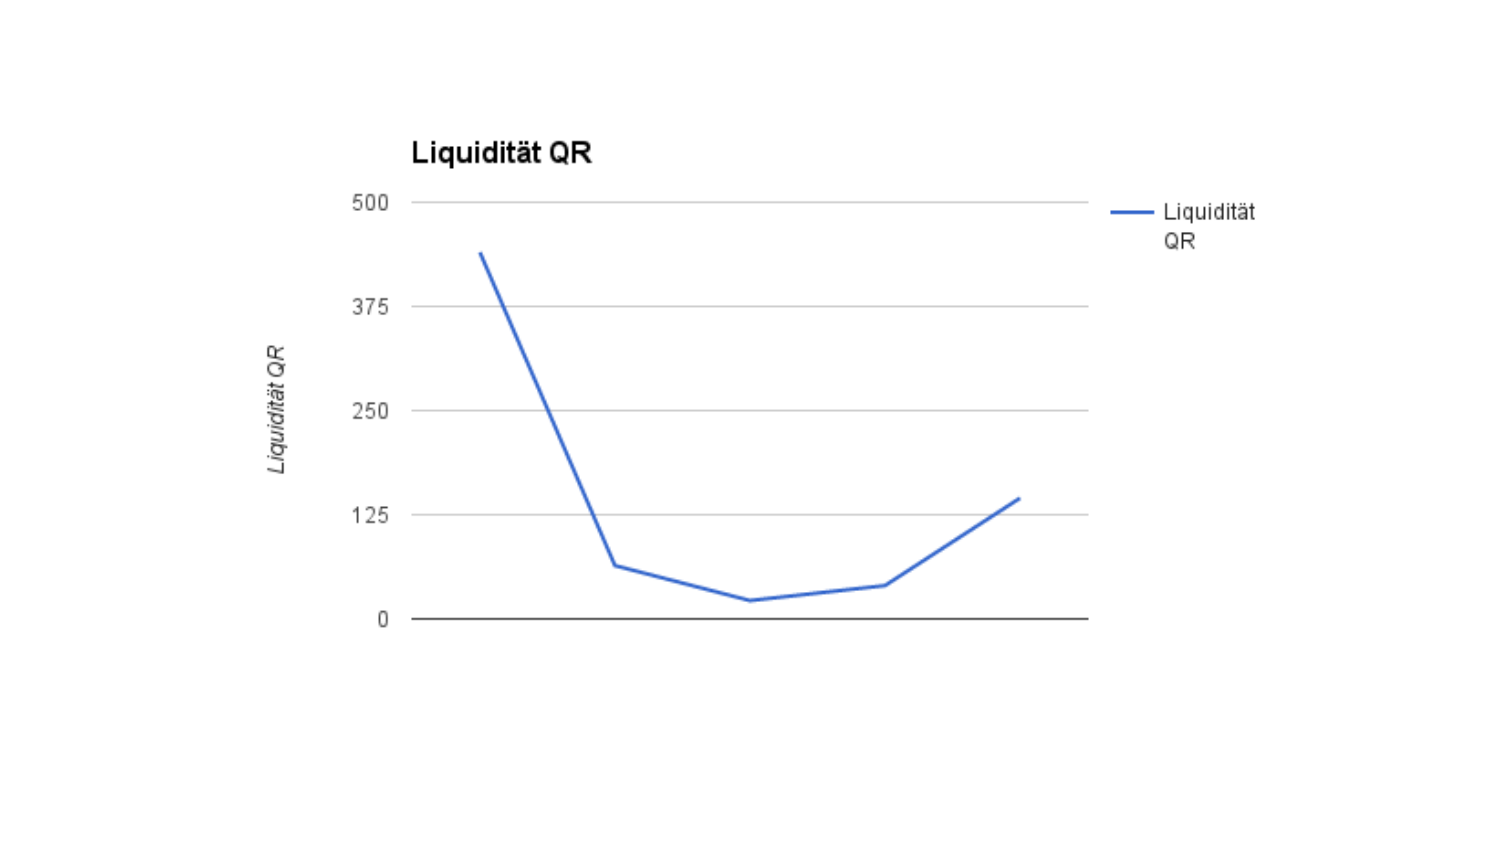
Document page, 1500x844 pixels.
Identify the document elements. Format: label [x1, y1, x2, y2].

picture [202, 72, 1298, 750]
